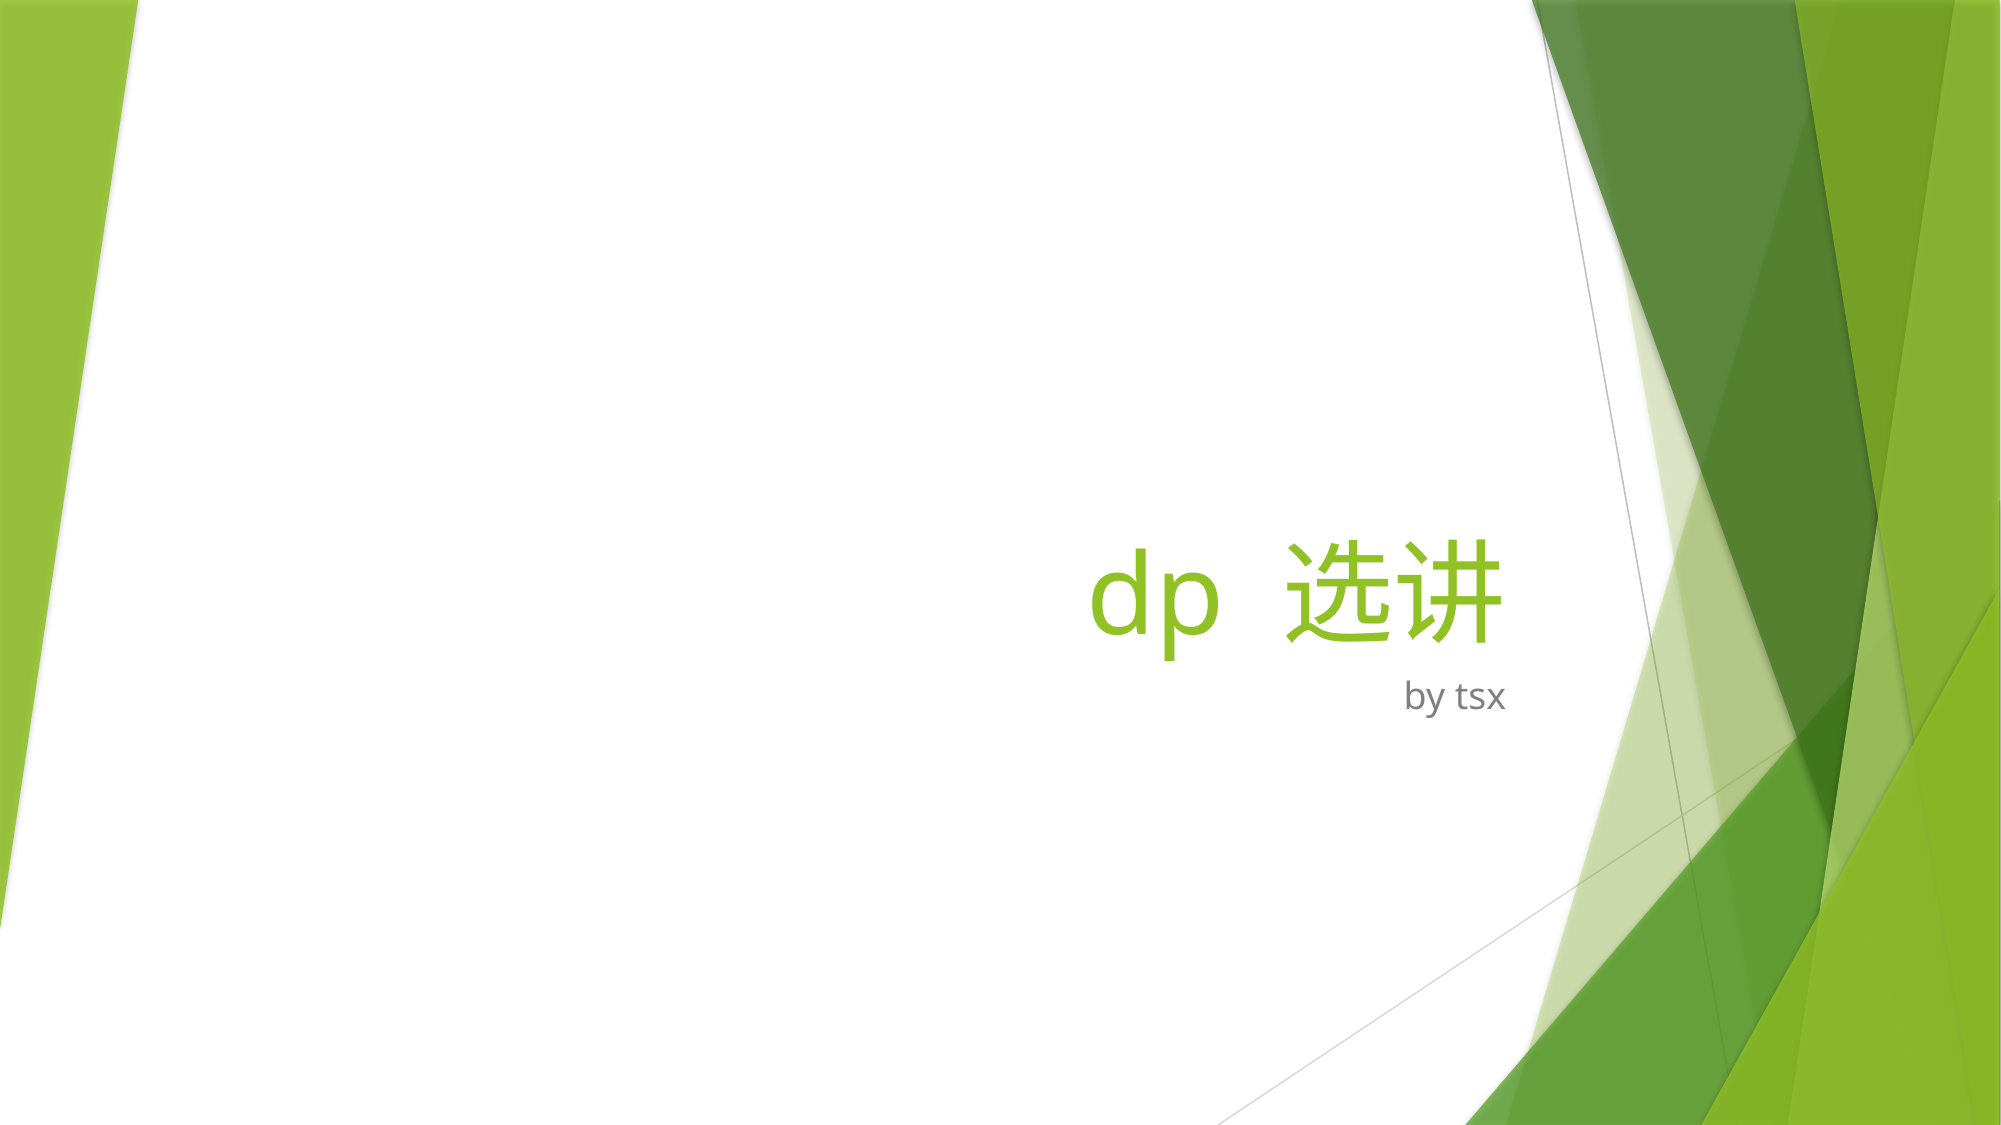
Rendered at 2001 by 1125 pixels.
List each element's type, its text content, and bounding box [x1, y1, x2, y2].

subtitle by tsx [247, 664, 1522, 845]
title dp 选讲 [247, 394, 1522, 664]
